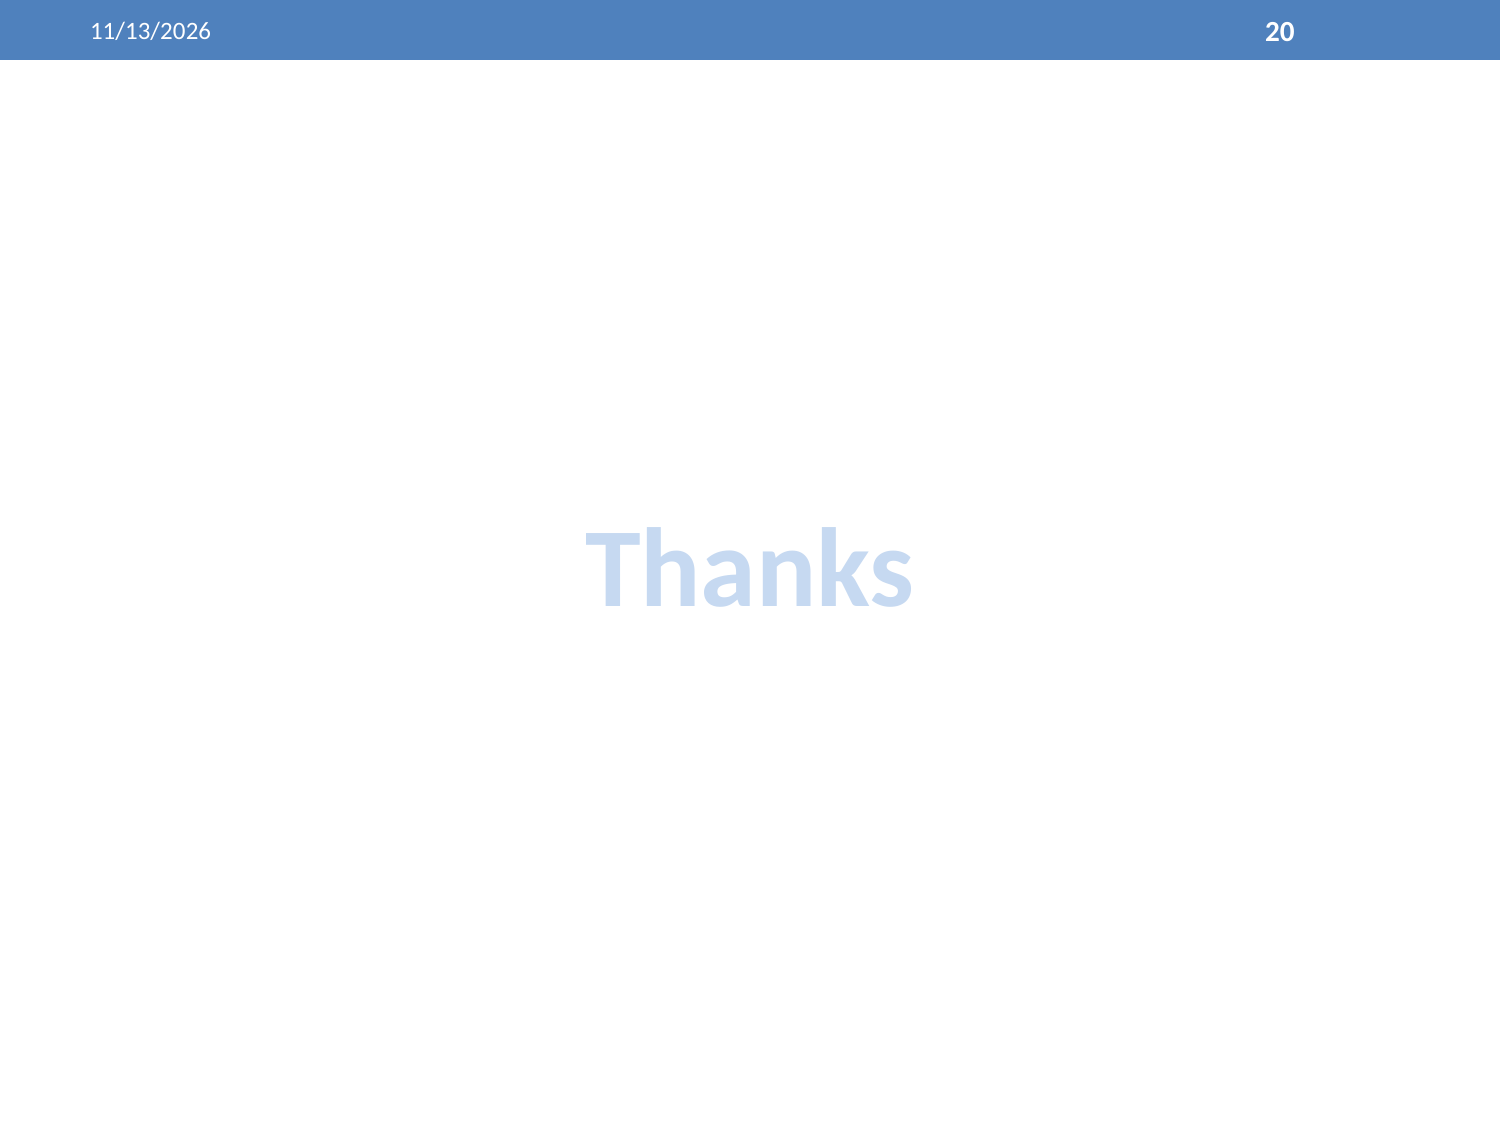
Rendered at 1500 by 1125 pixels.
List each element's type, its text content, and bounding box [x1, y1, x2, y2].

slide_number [75, 3, 550, 57]
text_box Thanks [569, 486, 930, 637]
slide_number 20 [1250, 3, 1425, 57]
